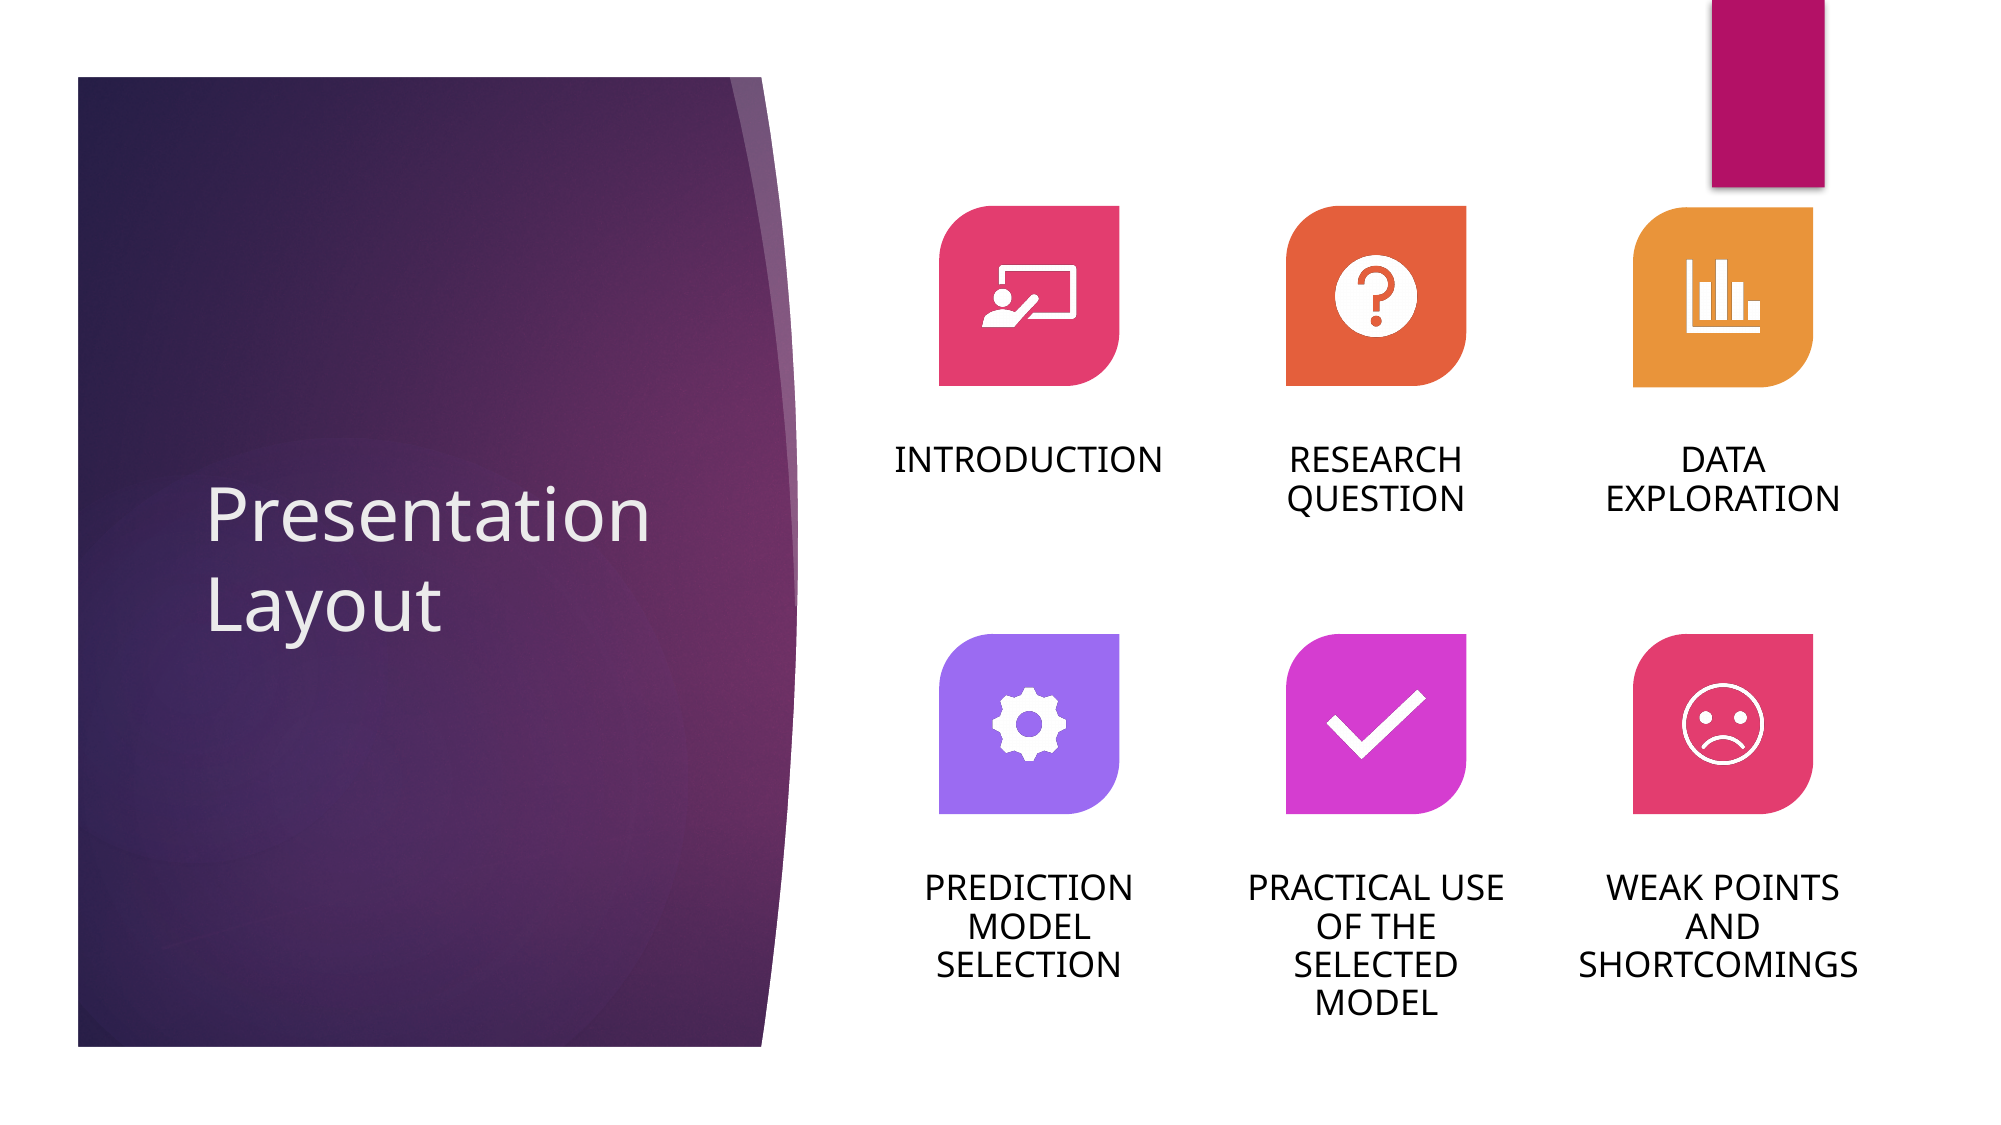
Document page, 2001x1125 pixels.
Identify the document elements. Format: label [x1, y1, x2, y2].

list [851, 166, 1901, 1028]
text_box [0, 0, 2000, 1125]
